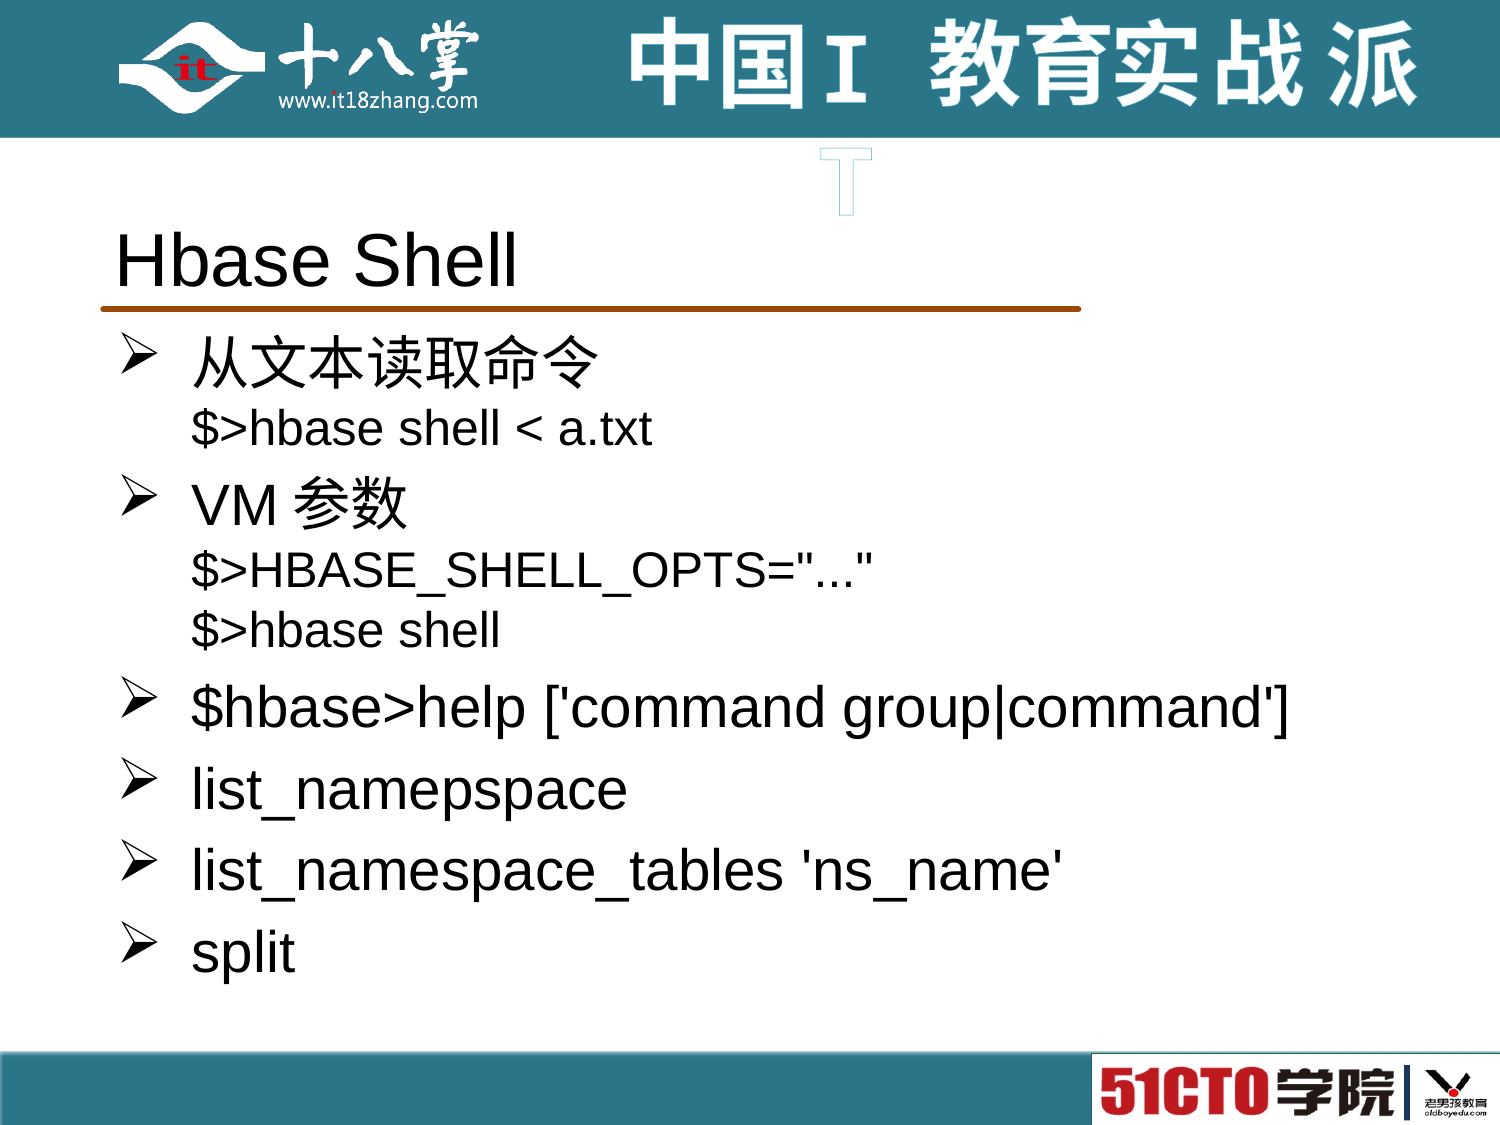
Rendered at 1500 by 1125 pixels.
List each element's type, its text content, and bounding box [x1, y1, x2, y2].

picture [1092, 1054, 1500, 1125]
picture [119, 20, 479, 114]
title Hbase Shell [100, 204, 1424, 303]
list 从文本读取命令 $>hbase shell < a.txt VM参数 $>HBASE_SHELL_OPTS="..." $>hbase shell $hbase>help ['command group|command'] list_namepspace list_namespace_tables 'ns_name' split [101, 318, 1424, 1035]
